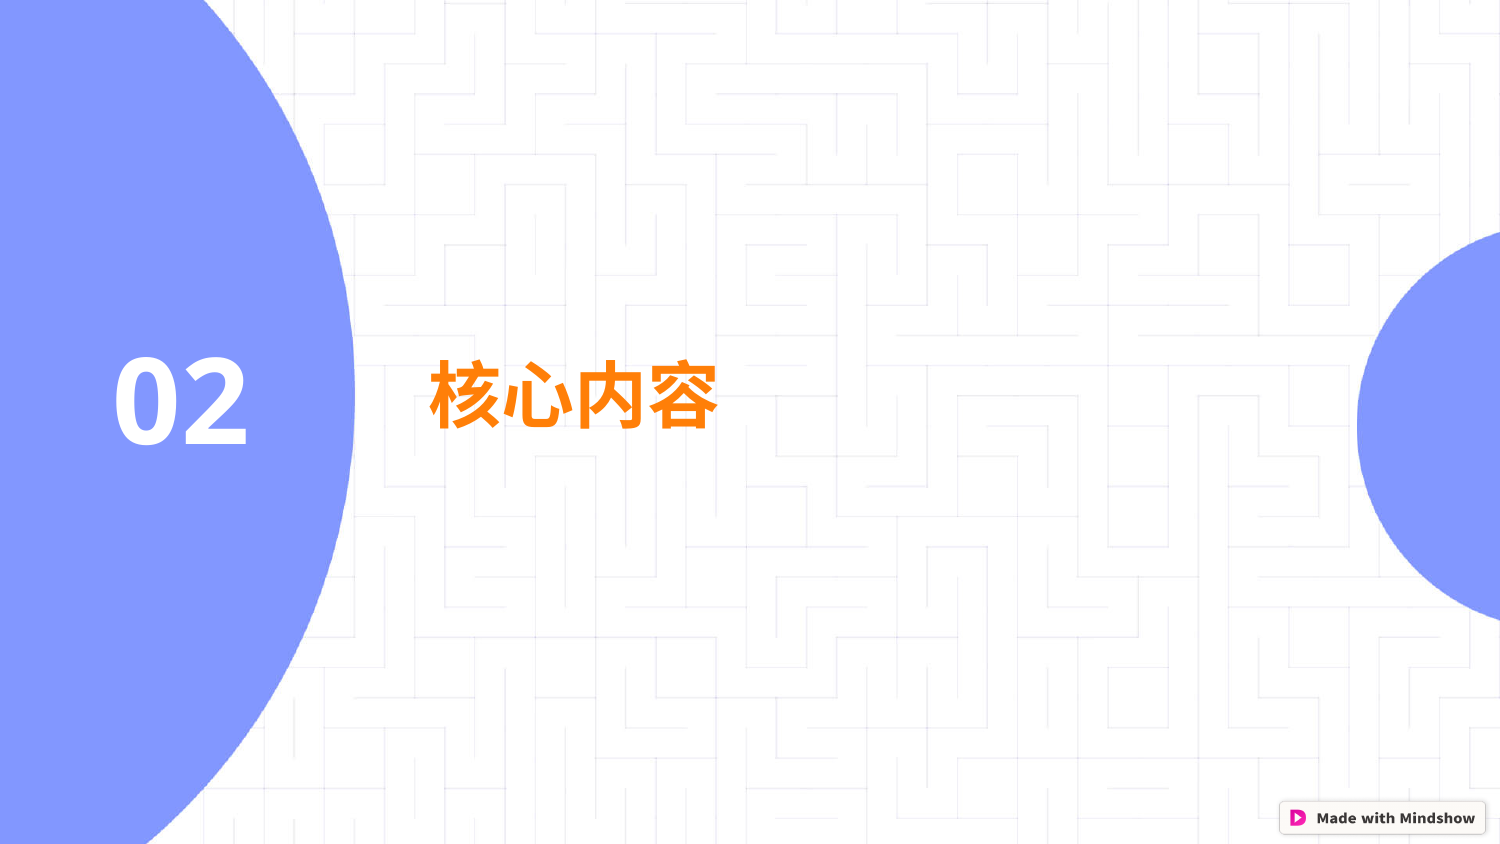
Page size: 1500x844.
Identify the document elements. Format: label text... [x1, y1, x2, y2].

text_box 02 [97, 294, 336, 499]
picture [0, 0, 1500, 844]
text_box 核心内容 [414, 164, 1251, 624]
